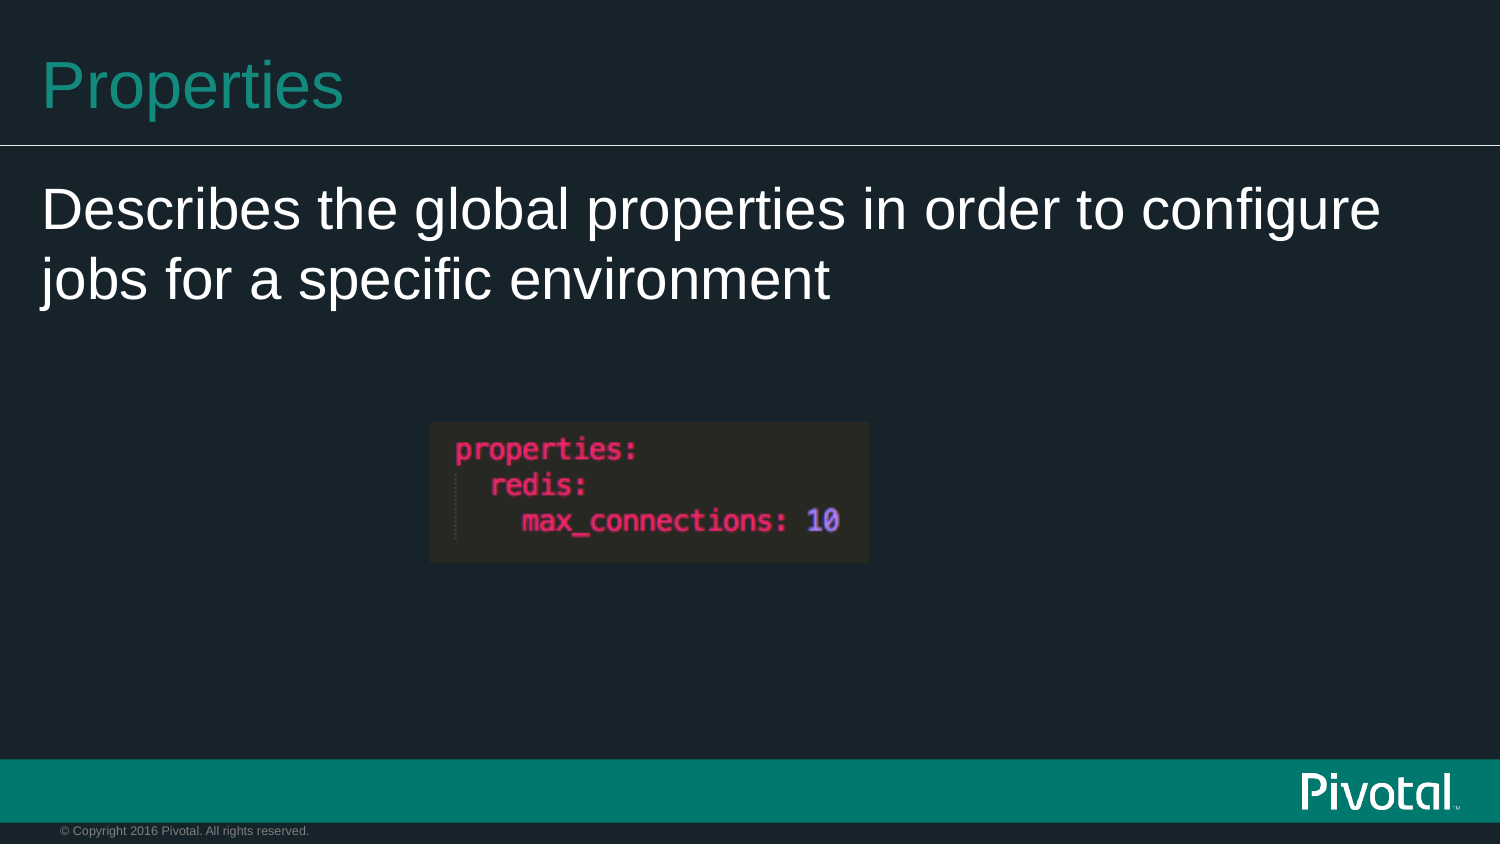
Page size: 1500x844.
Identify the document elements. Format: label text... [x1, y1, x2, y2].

picture [430, 422, 869, 563]
title Properties [26, 52, 1461, 113]
picture [1302, 773, 1460, 810]
list Describes the global properties in order to configure jobs for a specific environment [26, 156, 1461, 735]
